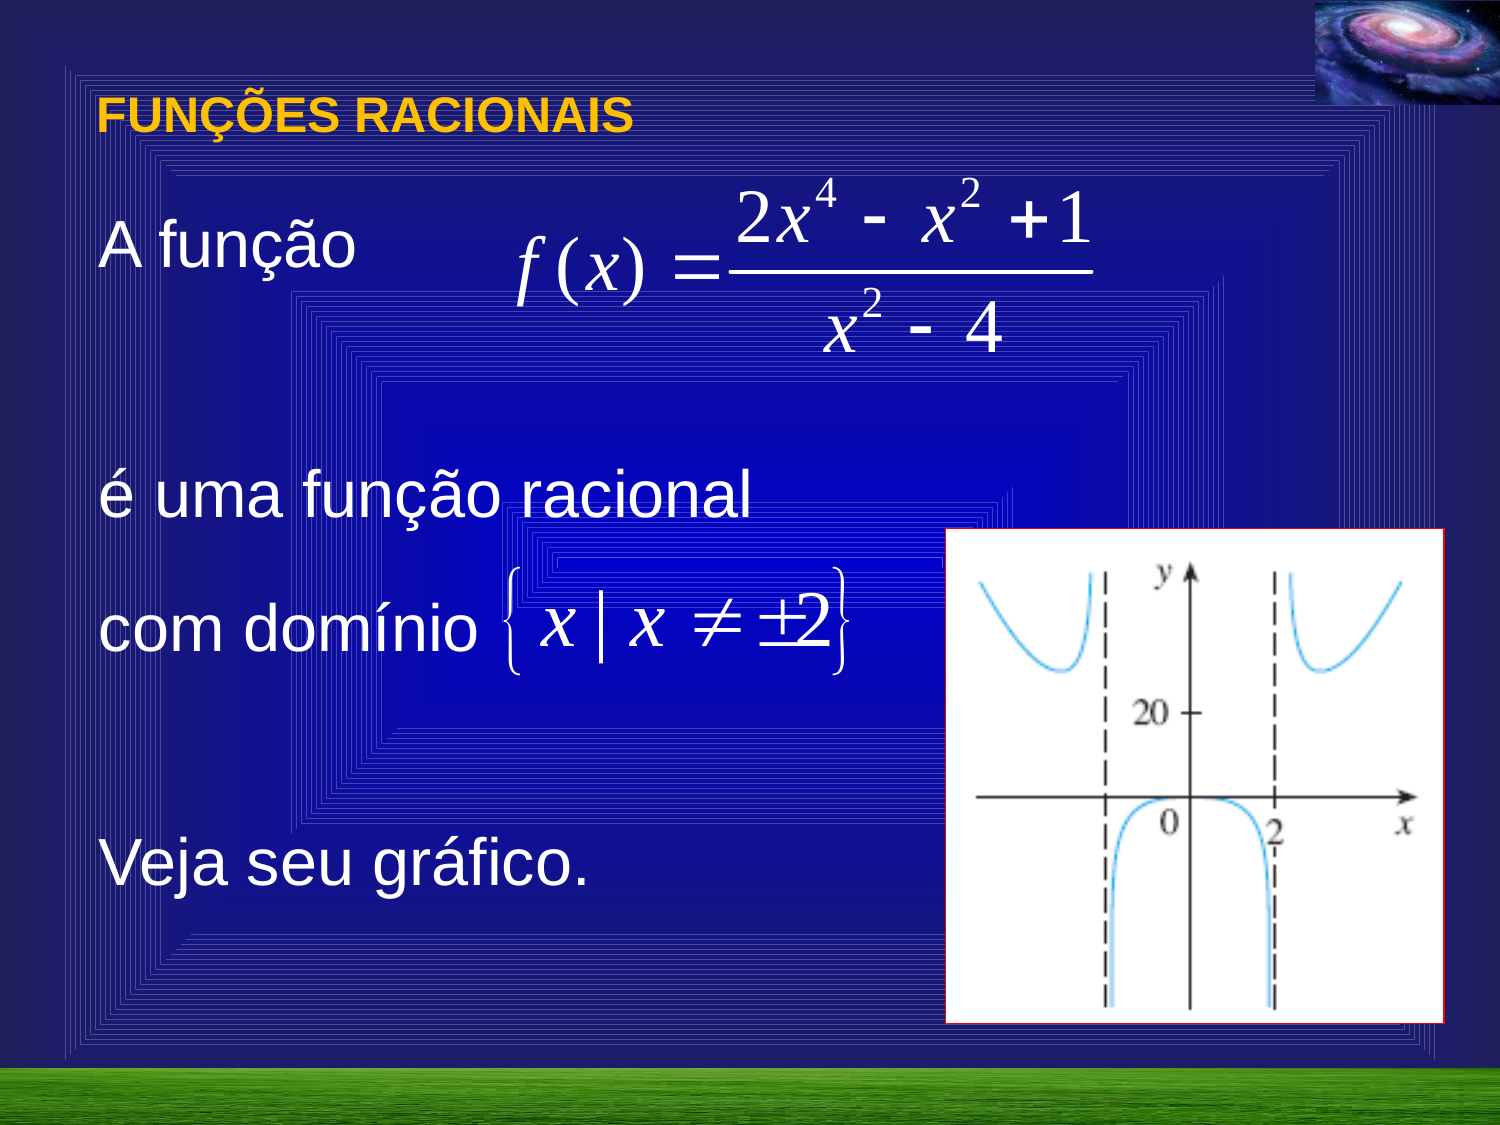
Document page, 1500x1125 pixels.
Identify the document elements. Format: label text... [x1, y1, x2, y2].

picture [1315, 1, 1500, 105]
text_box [494, 559, 870, 689]
picture [946, 529, 1444, 1023]
text_box FUNÇÕES RACIONAIS [82, 63, 1474, 150]
picture [0, 1068, 1500, 1125]
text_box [490, 155, 1101, 364]
list A função é uma função racional com domínio Veja seu gráfico. [51, 169, 1500, 1052]
